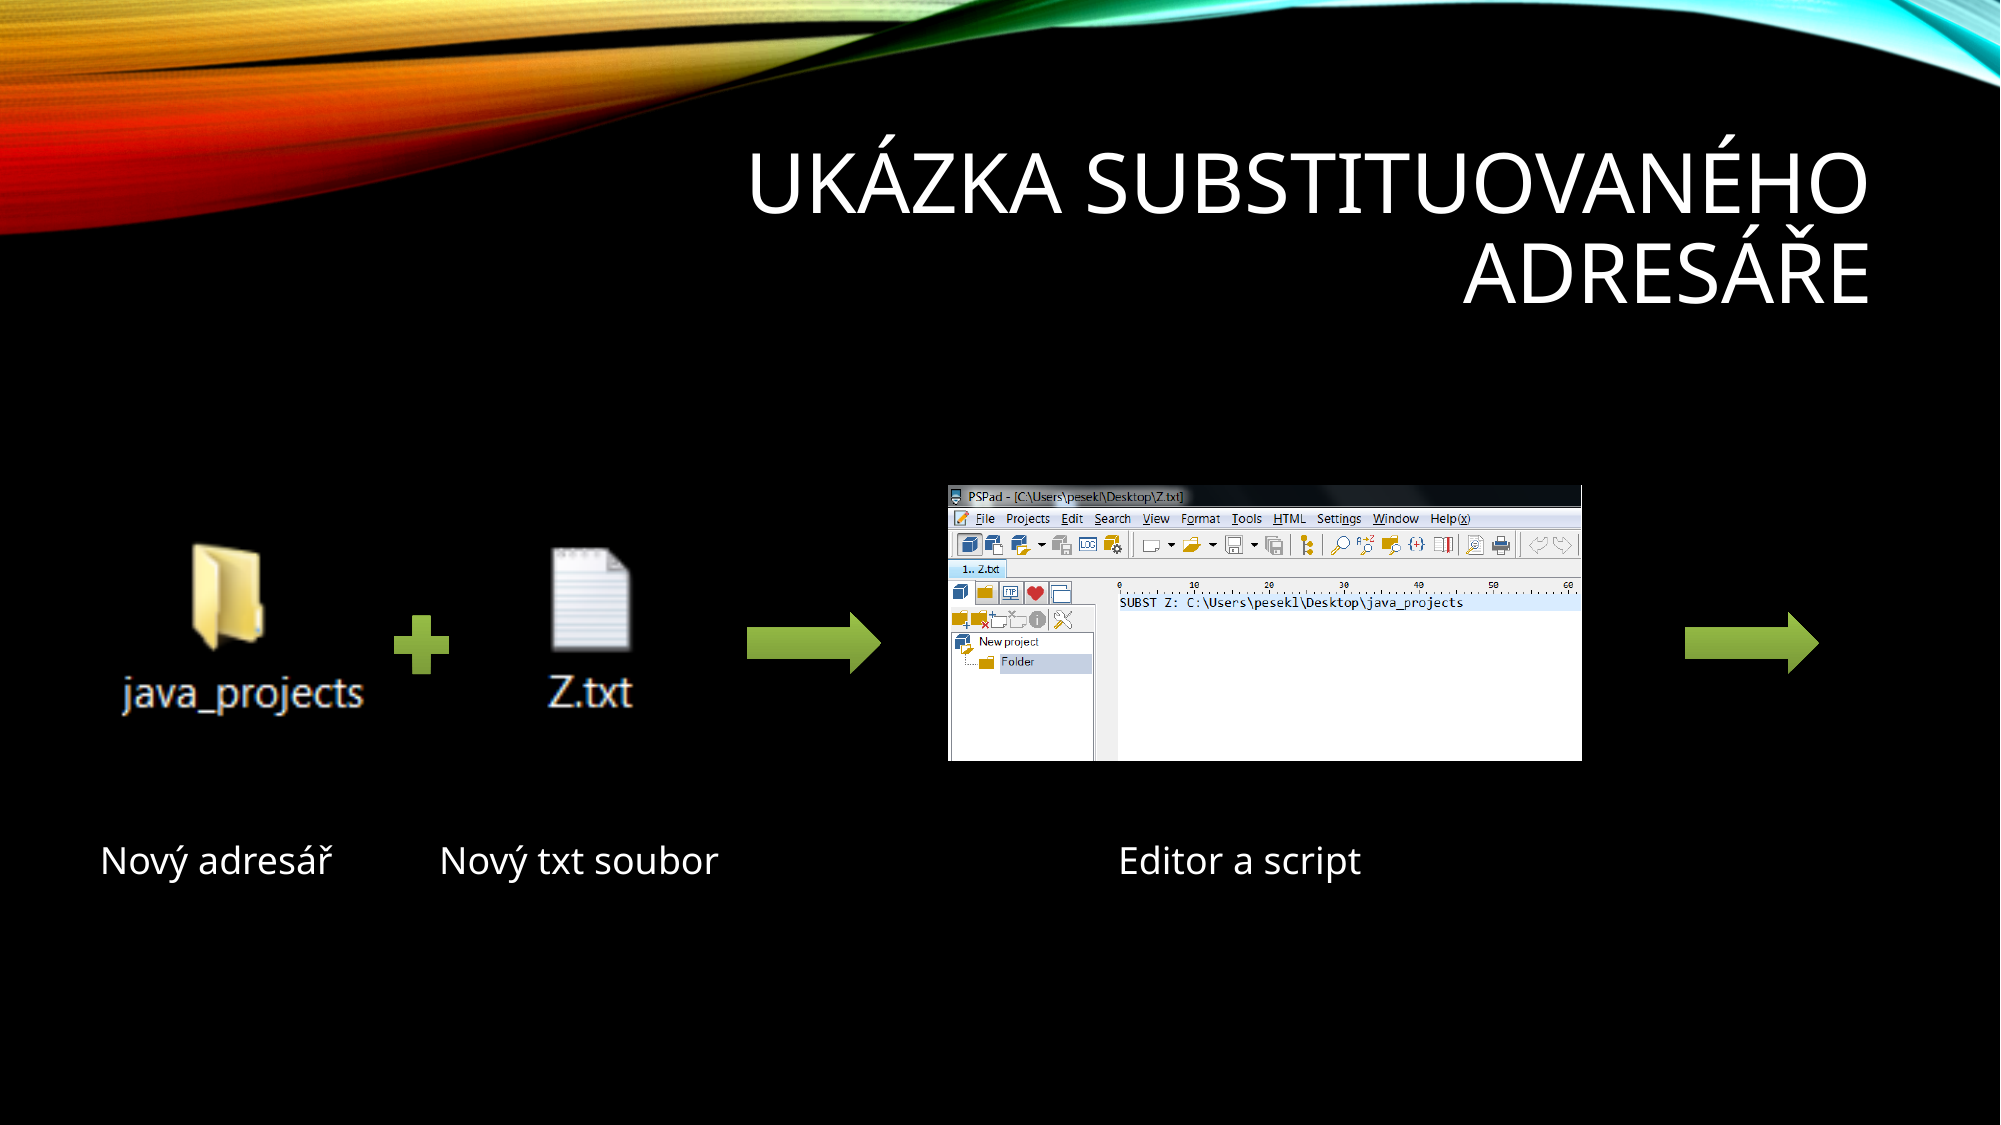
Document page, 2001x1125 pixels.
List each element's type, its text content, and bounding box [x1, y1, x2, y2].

text_box Editor a script [1072, 829, 1408, 890]
text_box Ukázka substituovaného adresáře [474, 125, 1888, 338]
text_box [747, 612, 882, 675]
picture [485, 517, 712, 770]
text_box [1685, 612, 1820, 675]
picture [948, 485, 1582, 761]
picture [0, 0, 2000, 237]
text_box [416, 615, 450, 675]
text_box Nový txt soubor [411, 829, 748, 890]
text_box Nový adresář [48, 829, 384, 890]
picture [112, 523, 412, 770]
